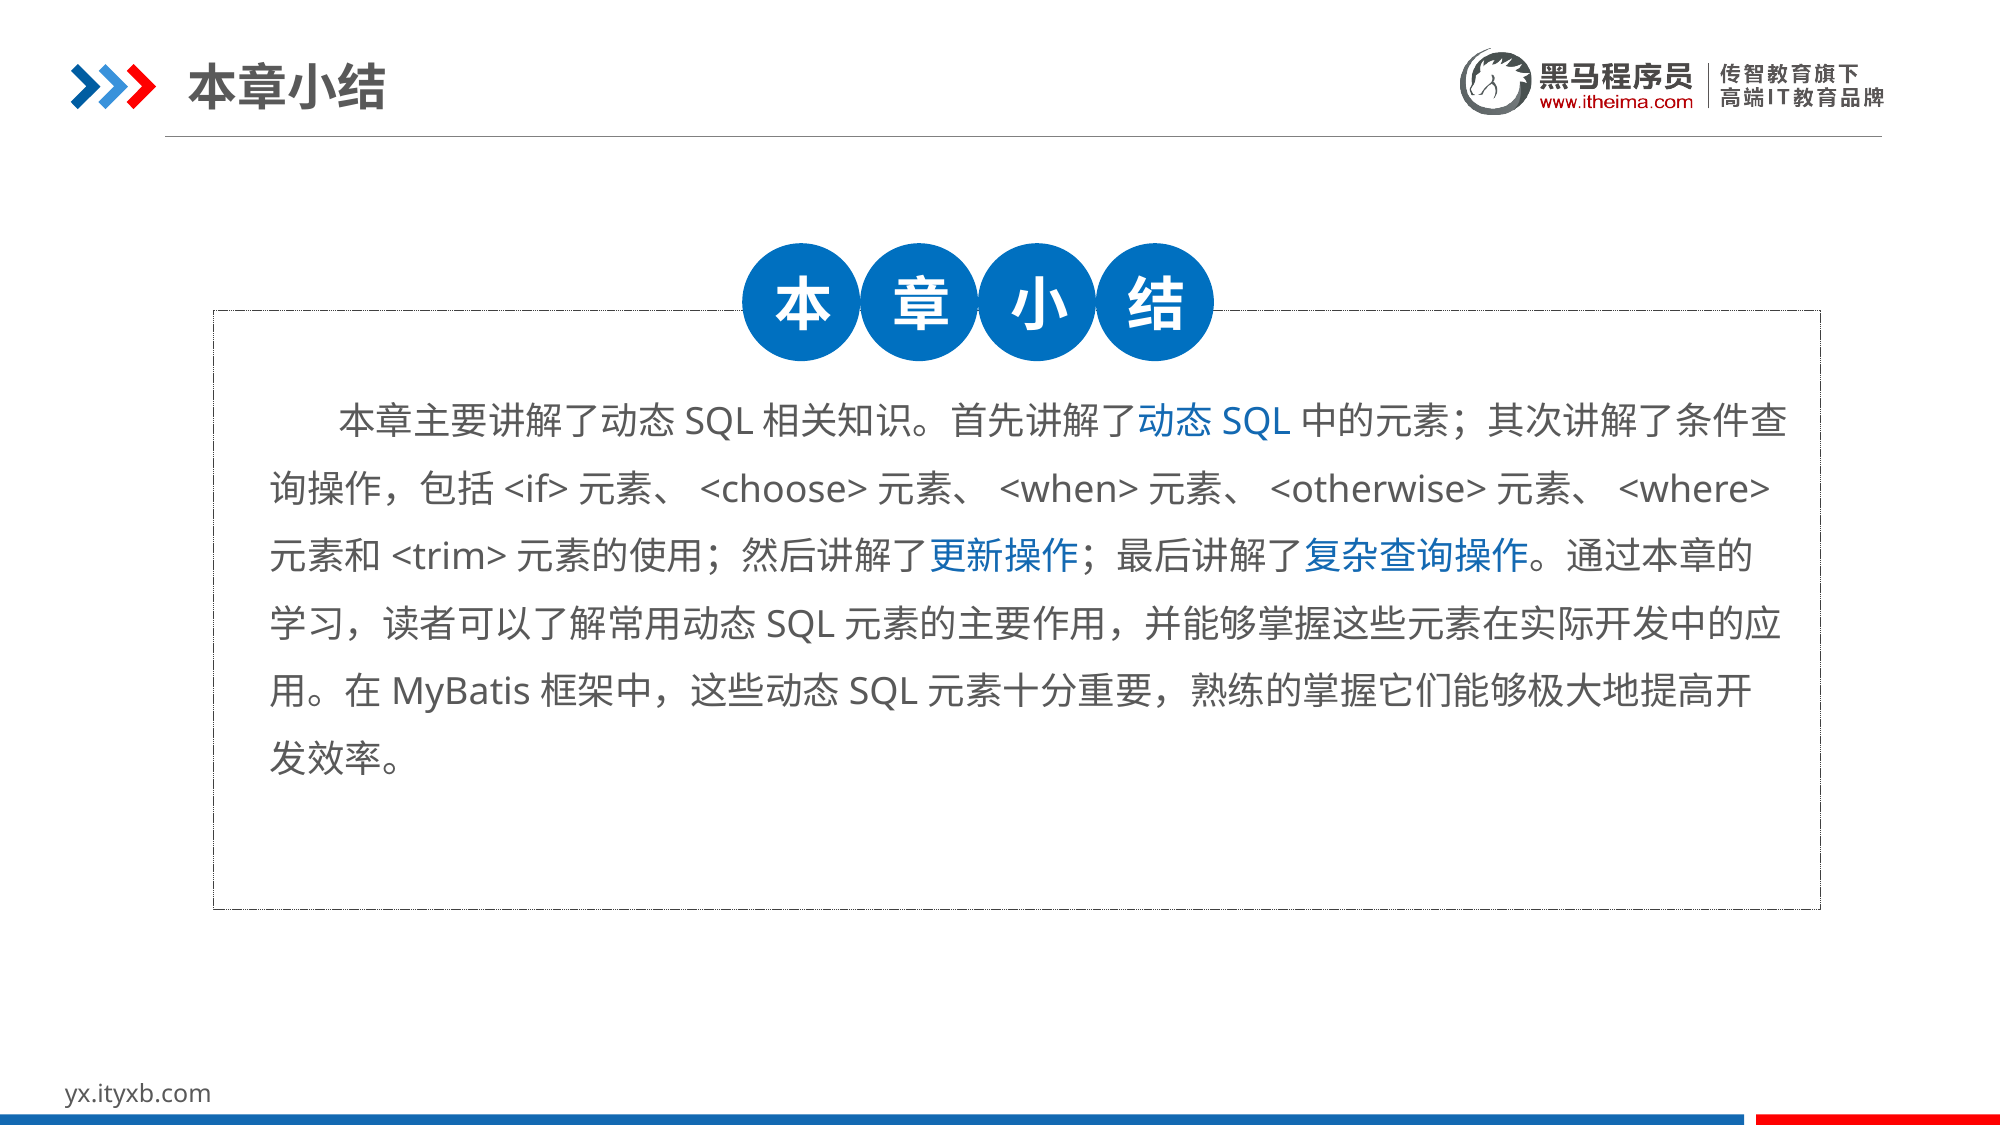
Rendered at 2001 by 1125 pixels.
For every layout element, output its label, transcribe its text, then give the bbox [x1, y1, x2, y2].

text_box 结 [1094, 242, 1215, 363]
text_box 章 [859, 242, 978, 363]
text_box 本 [741, 242, 860, 363]
text_box 本章小结 [187, 43, 827, 127]
text_box 小 [976, 242, 1096, 363]
text_box 本章主要讲解了动态SQL相关知识。首先讲解了动态SQL中的元素；其次讲解了条件查询操作，包括<if>元素、<choose>元素、<when>元素、<otherwise>元素、<where>元素和<trim>元素的使用；然后讲解了更新操作；最后讲解了复杂查询操作。通过本章的学习，读者可以了解常用动态SQL元素的主要作用，并能够掌握这些元素在实际开发中的应用。在MyBatis框架中，这些动态SQL元素十分重要，熟练的掌握它们能够极大地提高开发效率。 [249, 364, 1809, 790]
text_box [213, 309, 1821, 911]
picture [1460, 48, 1887, 115]
